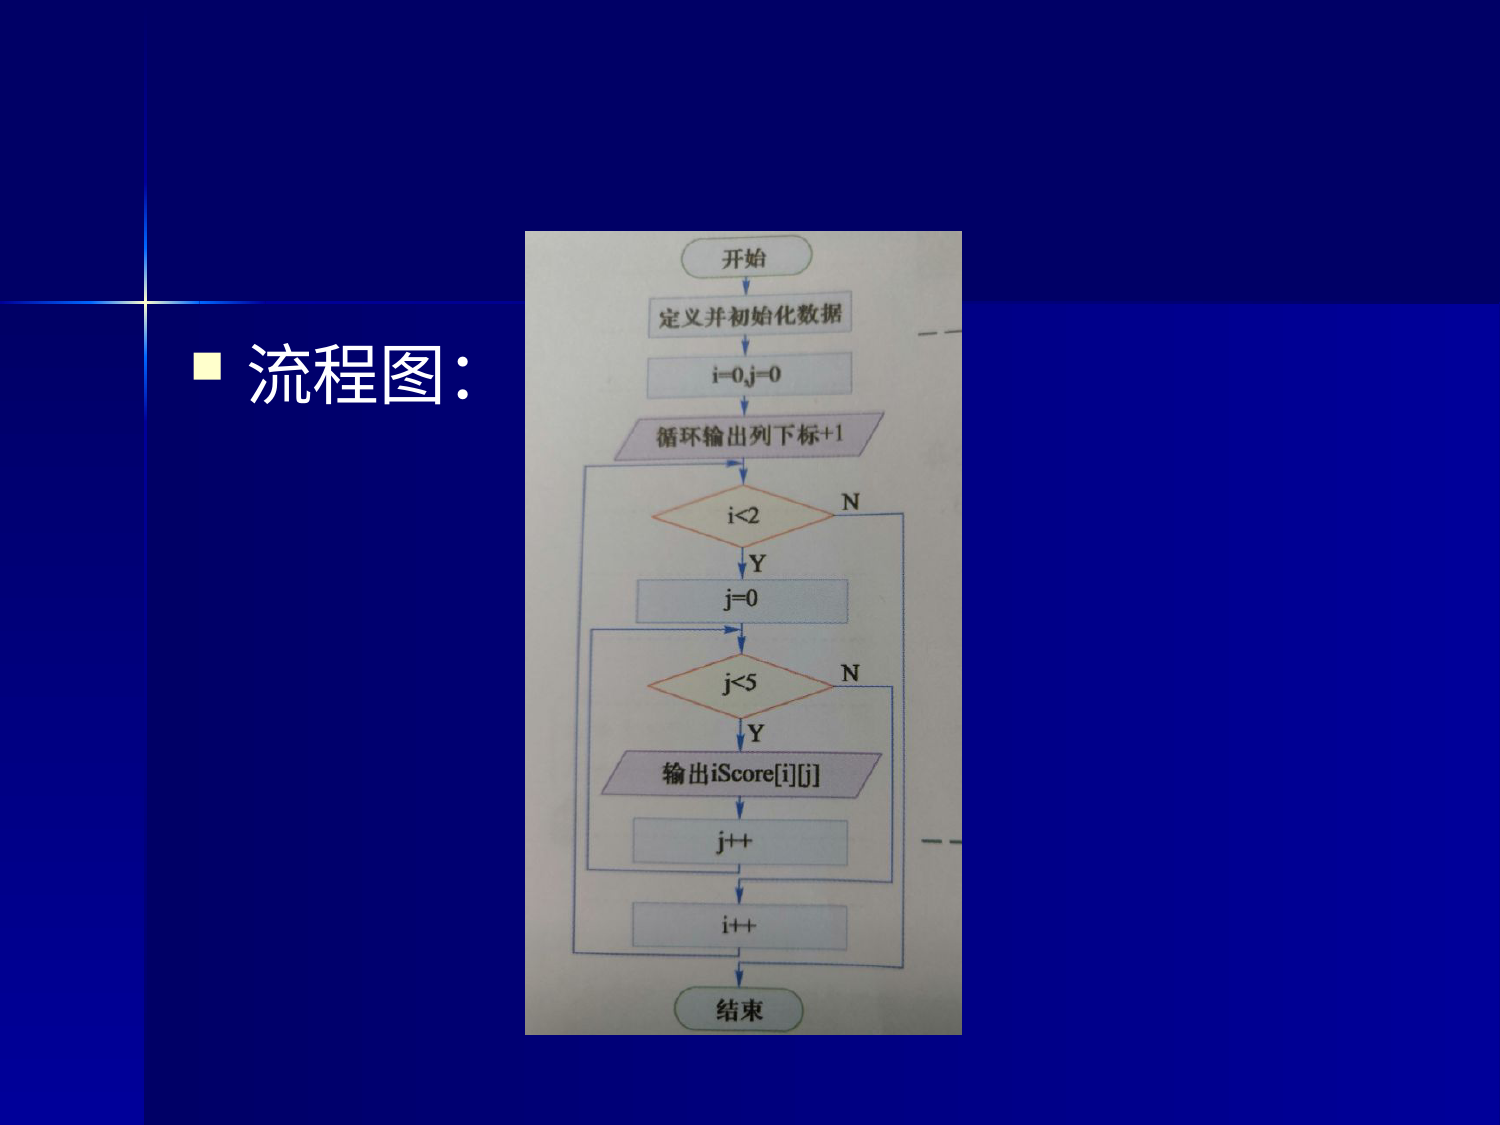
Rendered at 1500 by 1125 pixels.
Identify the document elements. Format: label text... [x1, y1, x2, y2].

picture [525, 231, 962, 1036]
list 流程图： [174, 324, 520, 1001]
